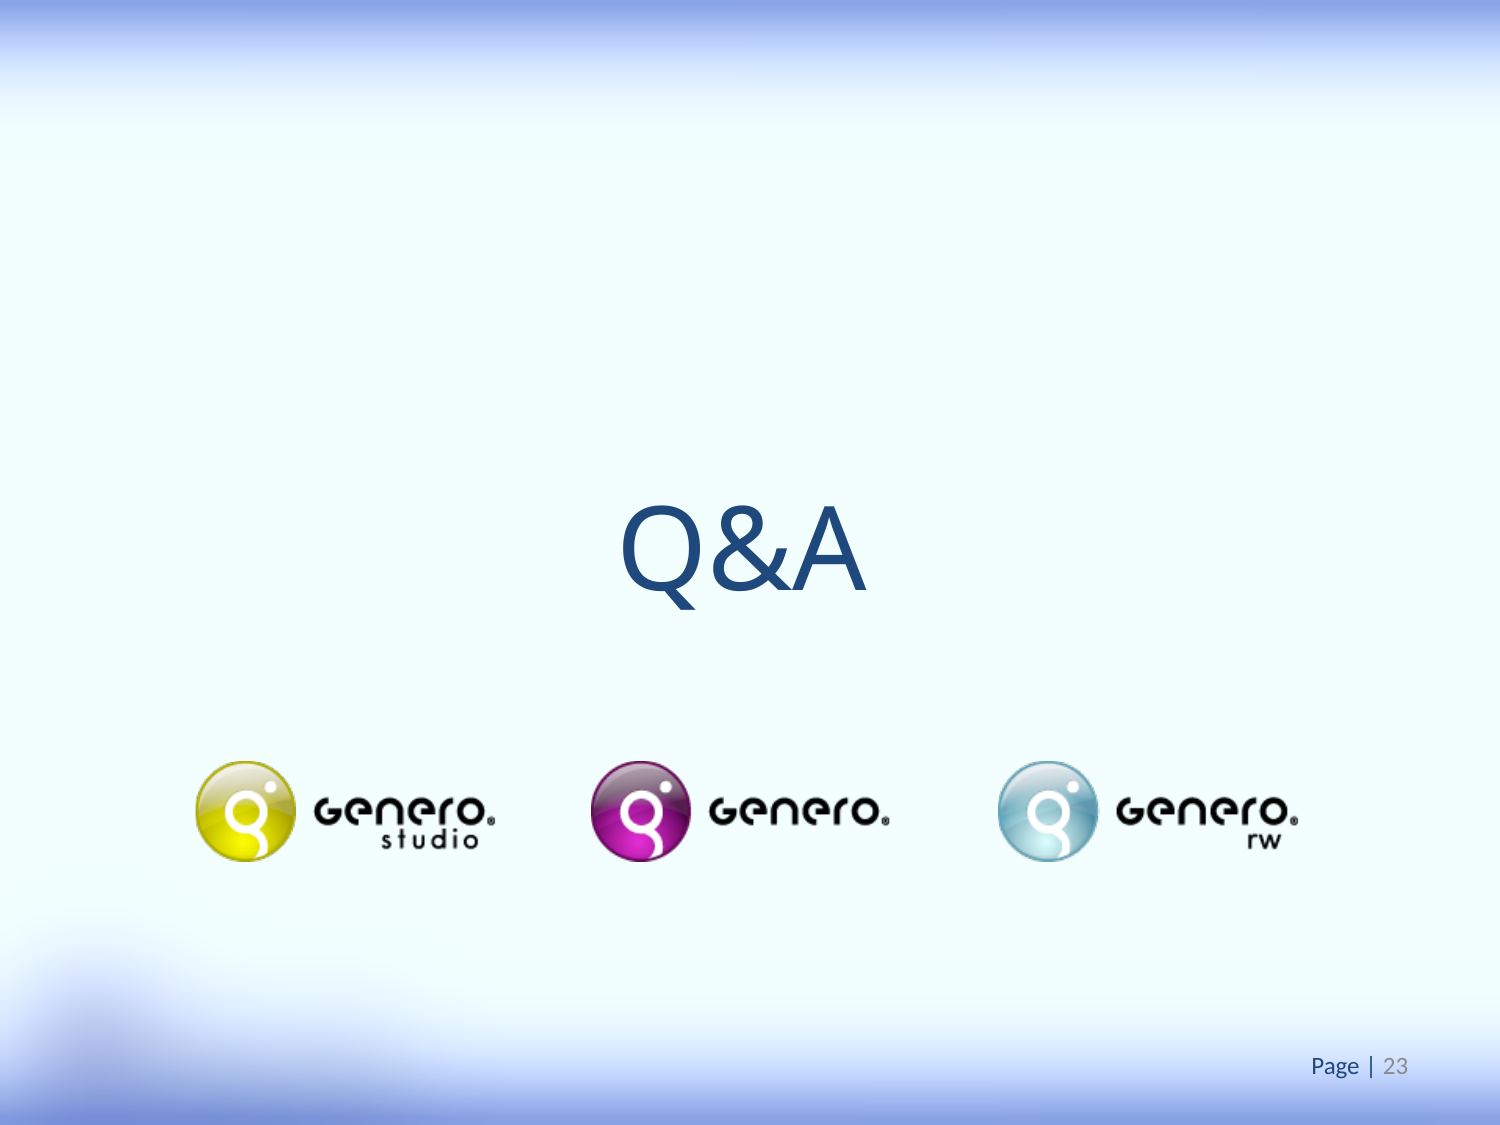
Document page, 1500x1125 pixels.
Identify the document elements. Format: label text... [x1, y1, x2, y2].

text_box Q&A [54, 466, 1430, 622]
picture [0, 0, 1500, 1125]
